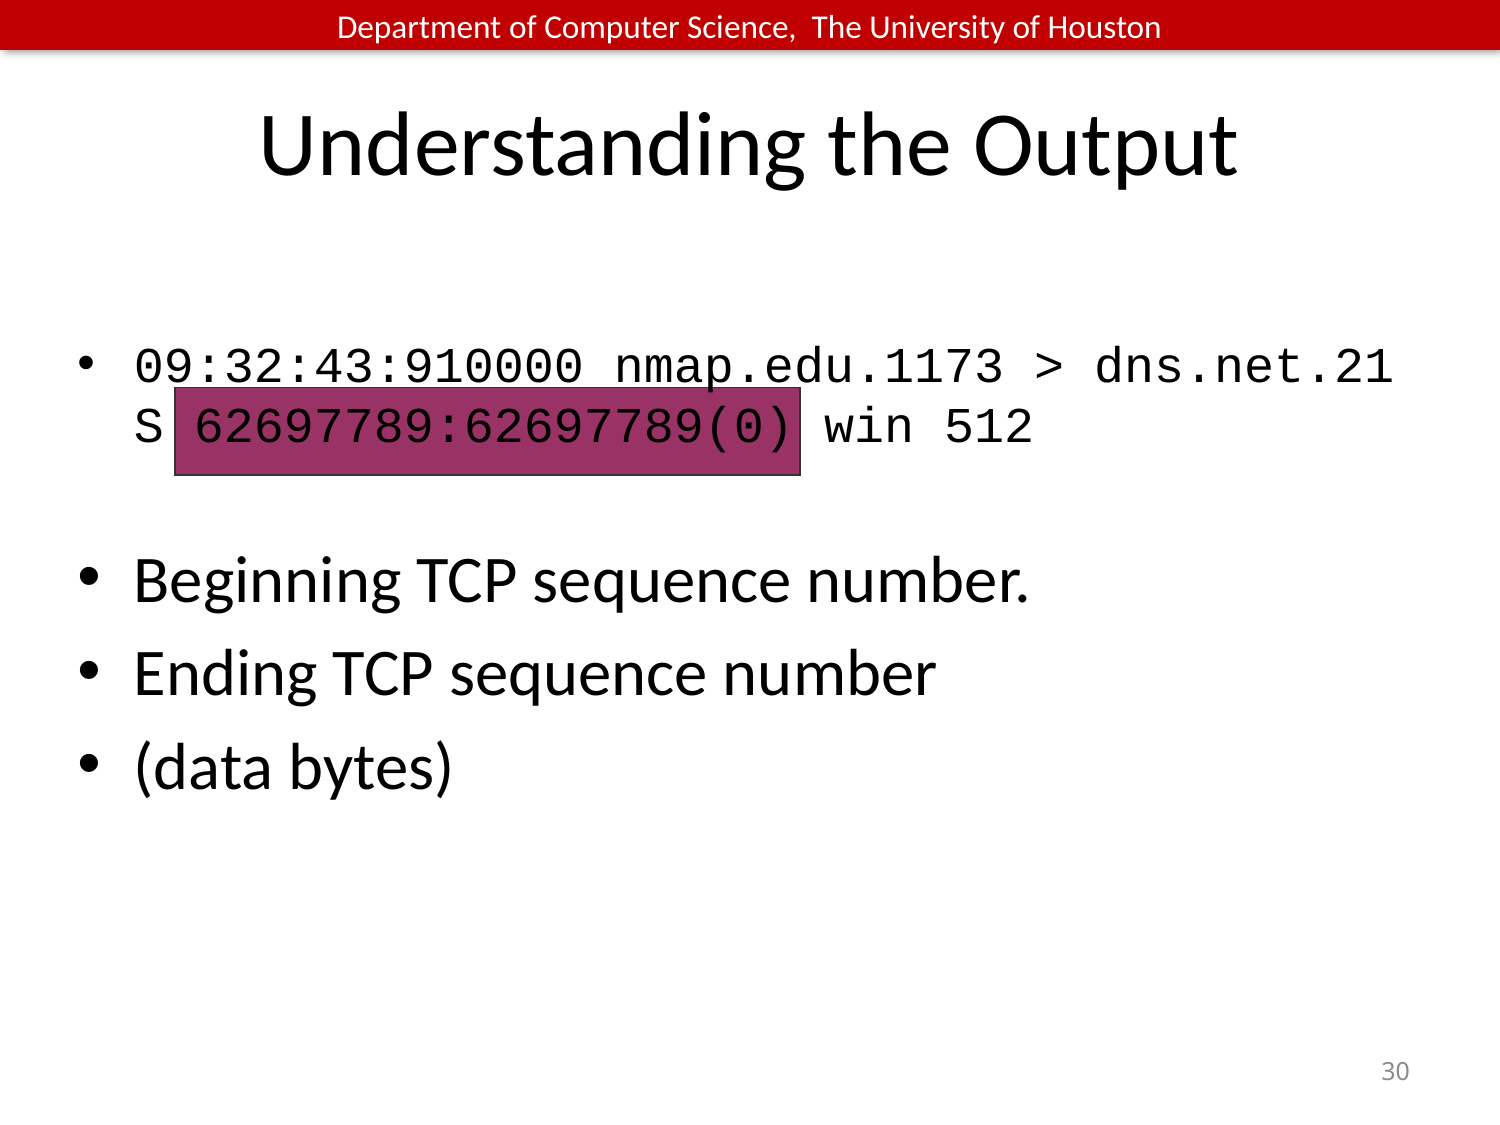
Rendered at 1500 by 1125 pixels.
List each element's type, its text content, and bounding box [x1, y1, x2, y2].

list 09:32:43:910000 nmap.edu.1173 > dns.net.21 S 62697789:62697789(0) win 512 Beginning TCP sequence number. Ending TCP sequence number (data bytes) [62, 324, 1425, 1000]
slide_number 30 [1074, 1042, 1425, 1103]
title Understanding the Output [75, 45, 1425, 233]
